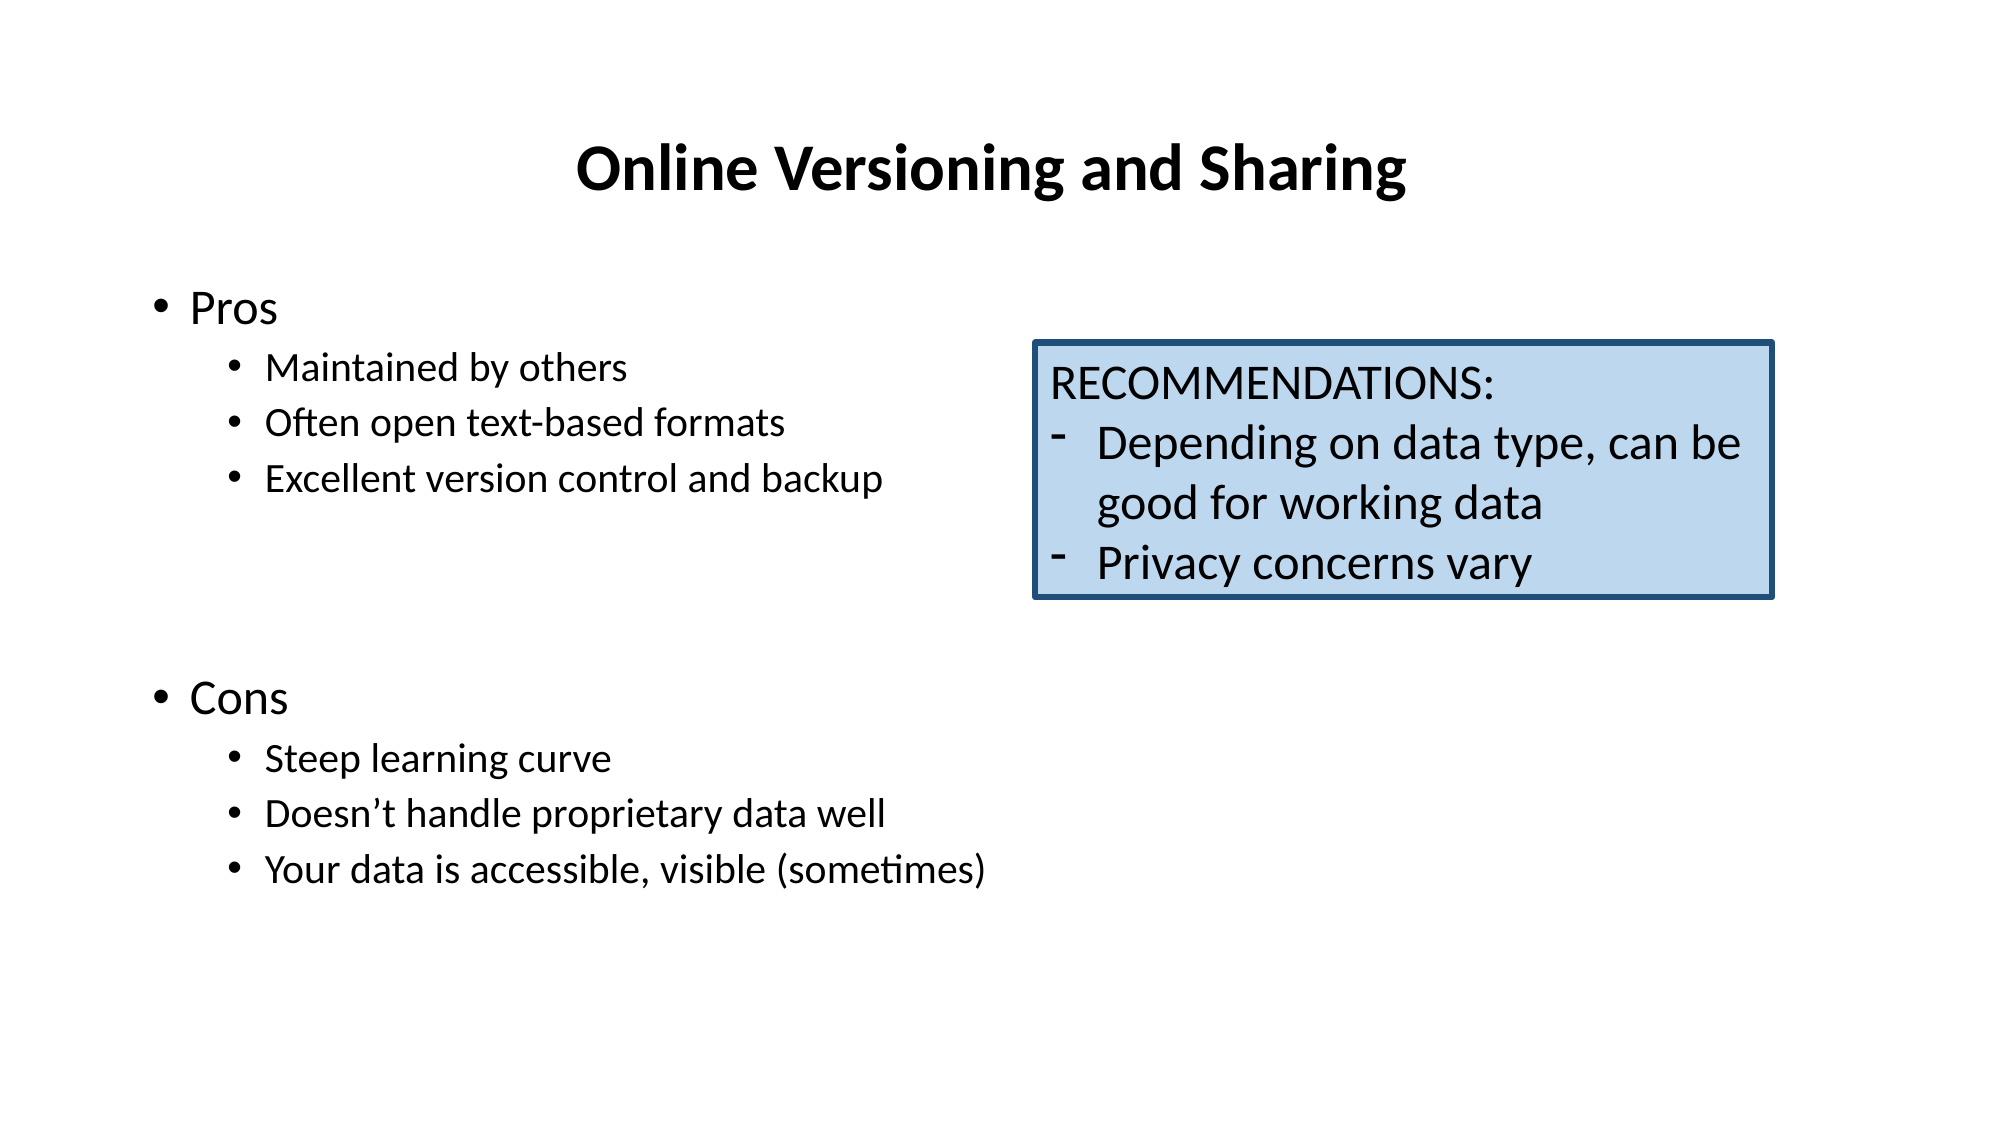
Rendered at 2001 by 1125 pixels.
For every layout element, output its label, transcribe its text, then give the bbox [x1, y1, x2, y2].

text_box RECOMMENDATIONS: Depending on data type, can be good for working data Privacy concerns vary [1035, 342, 1772, 598]
title Online Versioning and Sharing [137, 59, 1863, 273]
list Pros Maintained by others Often open text-based formats Excellent version control and backup Cons Steep learning curve Doesn’t handle proprietary data well Your data is accessible, visible (sometimes) [137, 273, 1863, 988]
